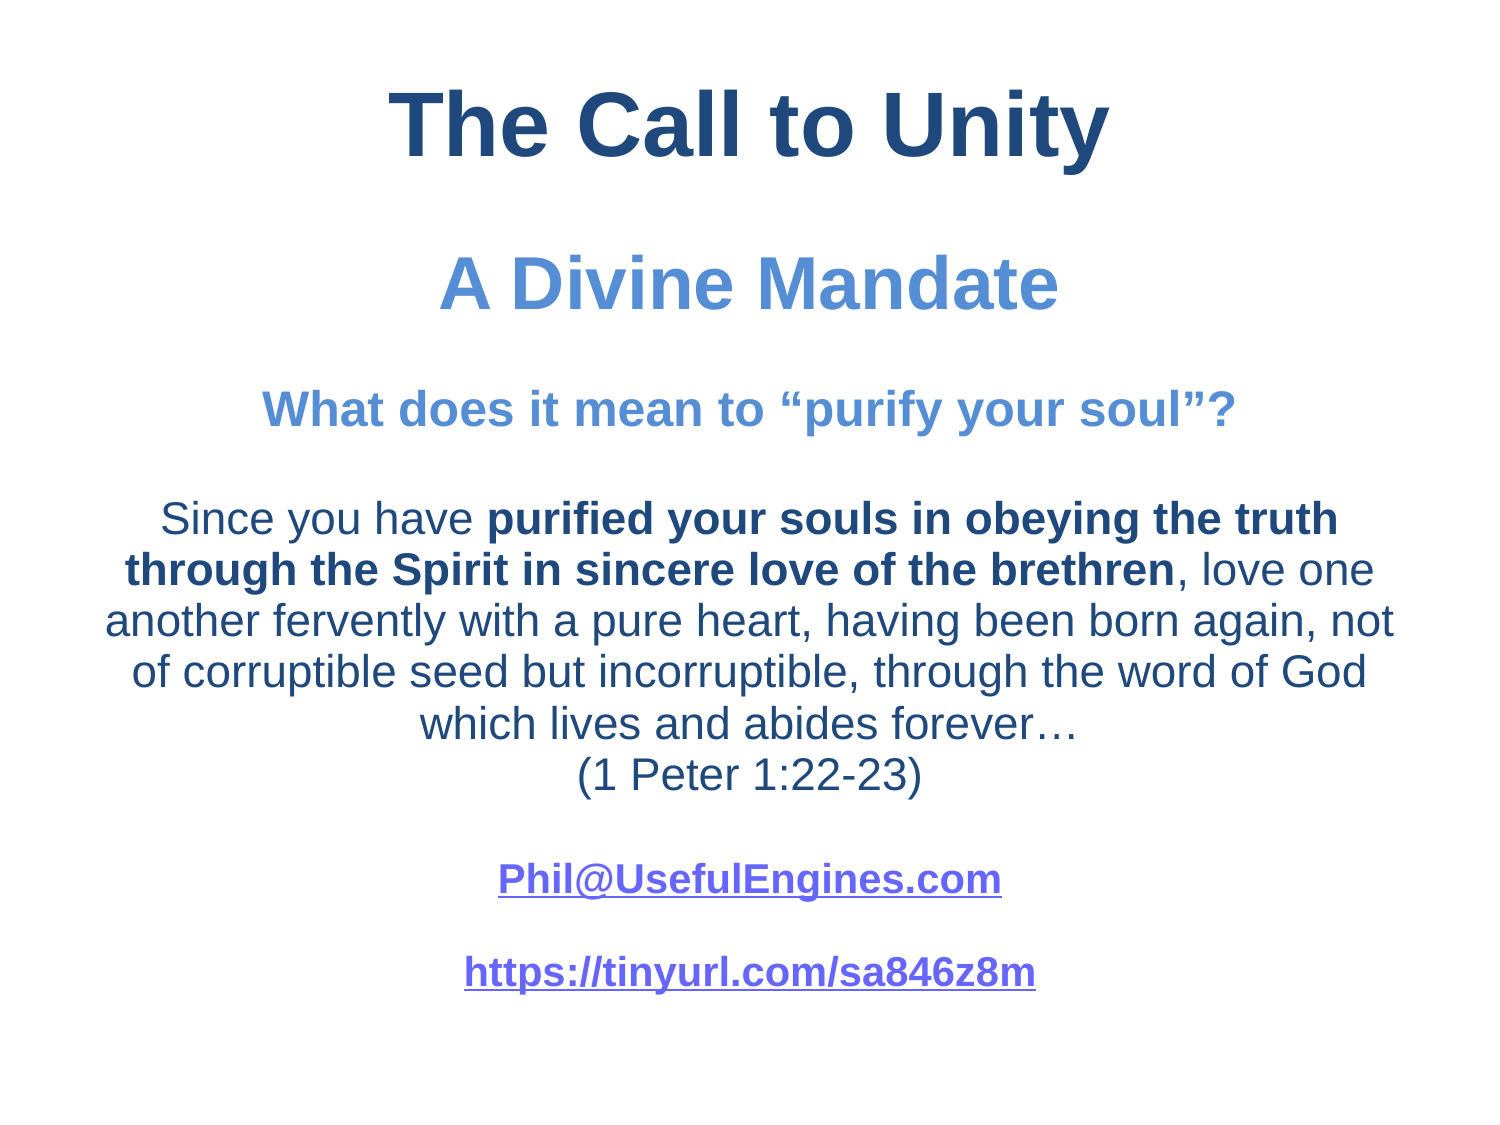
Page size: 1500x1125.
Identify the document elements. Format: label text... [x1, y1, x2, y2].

text_box The Call to Unity A Divine Mandate What does it mean to “purify your soul”? Since you have purified your souls in obeying the truth through the Spirit in sincere love of the brethren, love one another fervently with a pure heart, having been born again, not of corruptible seed but incorruptible, through the word of God which lives and abides forever… (1 Peter 1:22-23) Phil@UsefulEngines.com https://tinyurl.com/sa846z8m [74, 62, 1425, 1063]
